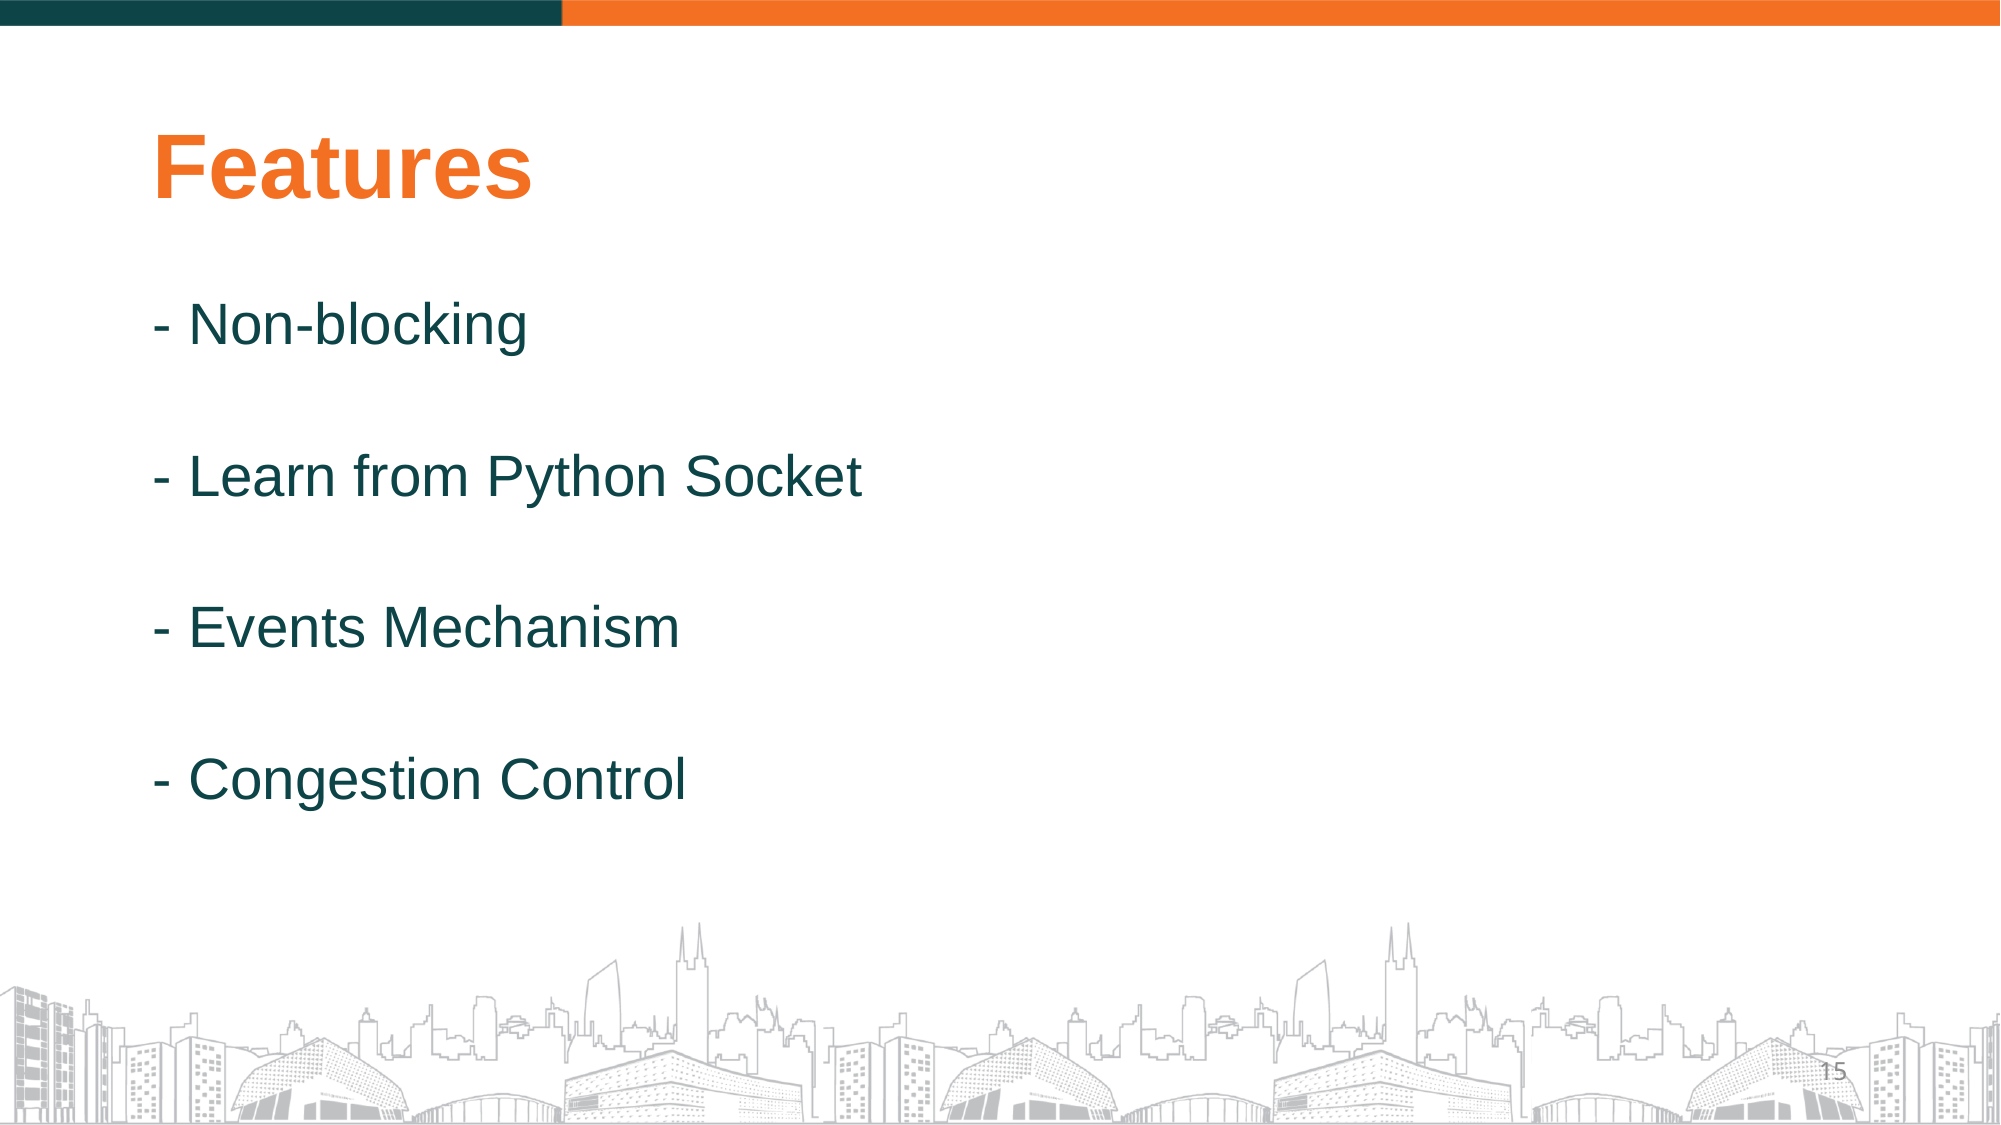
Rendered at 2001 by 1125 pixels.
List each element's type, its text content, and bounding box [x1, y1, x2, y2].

text_box - Non-blocking [137, 277, 1192, 374]
picture [0, 0, 2000, 26]
text_box - Events Mechanism [137, 580, 894, 677]
title Features [137, 59, 1863, 278]
text_box - Congestion Control [137, 732, 1192, 829]
text_box - Learn from Python Socket [137, 428, 1117, 526]
slide_number 15 [1412, 1042, 1863, 1103]
picture [0, 906, 2000, 1125]
